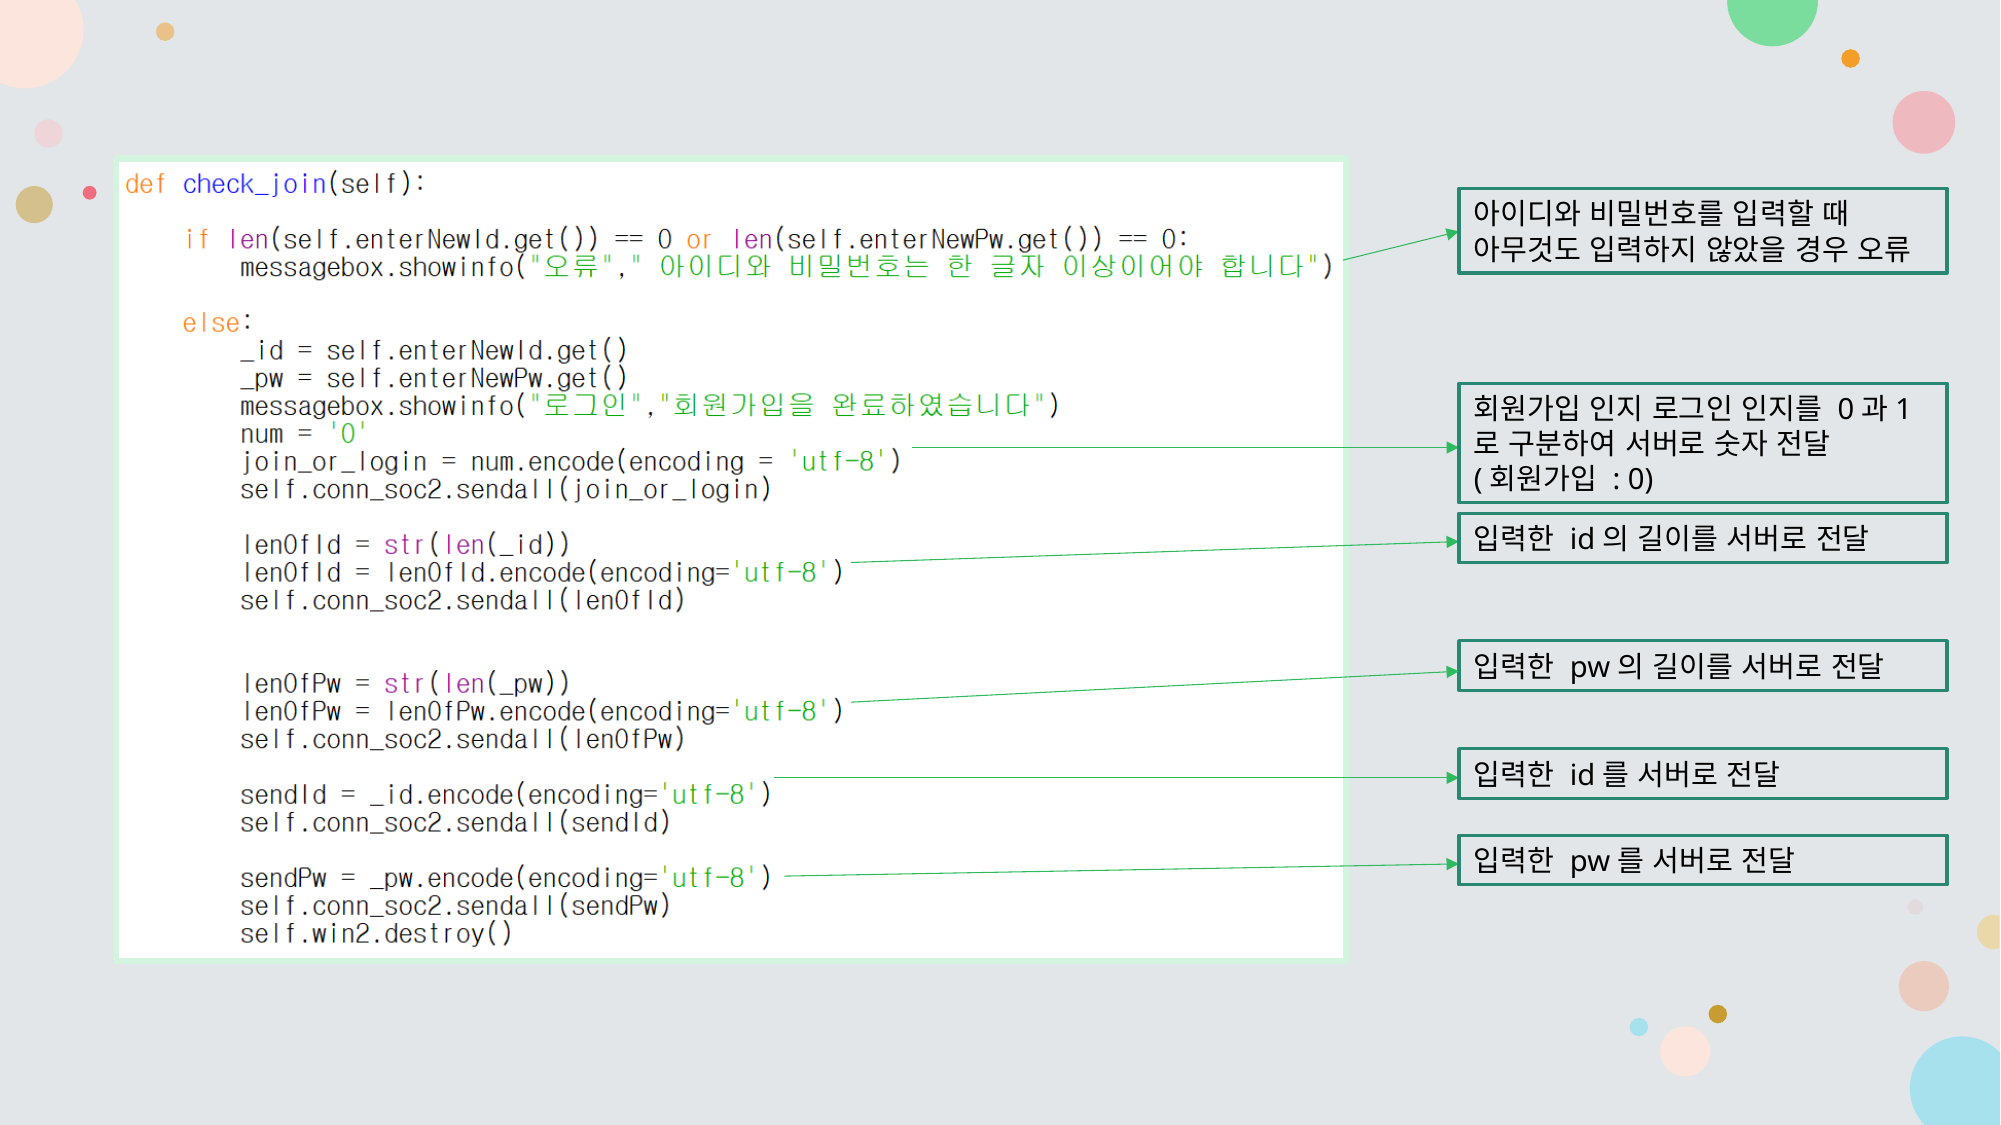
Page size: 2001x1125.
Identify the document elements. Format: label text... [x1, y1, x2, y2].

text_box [1343, 231, 1459, 261]
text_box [784, 863, 1459, 877]
text_box 입력한 id의 길이를 서버로 전달 [1458, 513, 1948, 563]
text_box 입력한 id를 서버로 전달 [1458, 748, 1948, 799]
text_box 아이디와 비밀번호를 입력할 때 아무것도 입력하지 않았을 경우 오류 [1458, 188, 1948, 274]
picture [119, 161, 1344, 958]
text_box 입력한 pw의 길이를 서버로 전달 [1458, 640, 1948, 691]
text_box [850, 541, 1459, 563]
text_box 회원가입 인지 로그인 인지를 0과1로 구분하여 서버로 숫자 전달 (회원가입 : 0) [1458, 383, 1948, 503]
text_box 입력한 pw를 서버로 전달 [1458, 835, 1948, 885]
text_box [850, 671, 1459, 703]
